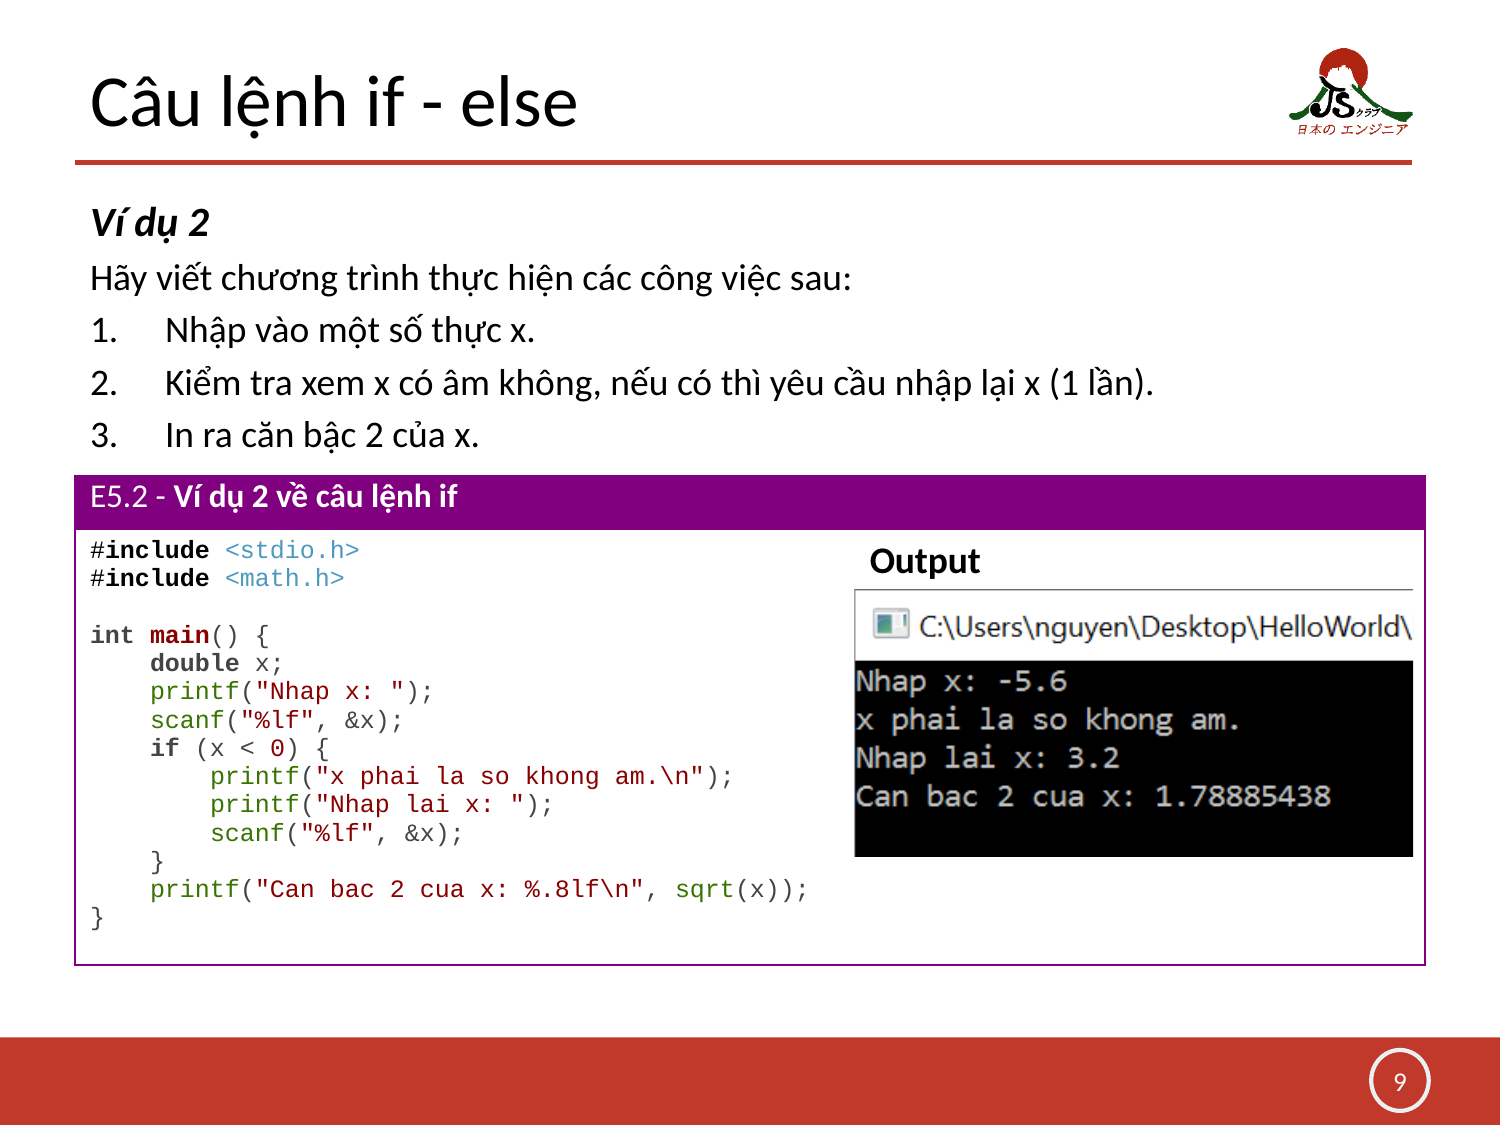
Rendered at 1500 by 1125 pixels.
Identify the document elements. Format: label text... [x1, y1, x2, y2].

table_header E5.2 - Ví dụ 2 về câu lệnh if [76, 476, 1424, 530]
table_cell #include <stdio.h> #include <math.h> int main() { double x; printf("Nhap x: "); scanf("%lf", &x); if (x < 0) { printf("x phai la so khong am.\n"); printf("Nhap lai x: "); scanf("%lf", &x); } printf("Can bac 2 cua x: %.8lf\n", sqrt(x)); } [76, 530, 1424, 964]
list Ví dụ 2 Hãy viết chương trình thực hiện các công việc sau: Nhập vào một số thực x. Kiểm tra xem x có âm không, nếu có thì yêu cầu nhập lại x (1 lần). In ra căn bậc 2 của x. [75, 187, 1414, 470]
title Câu lệnh if - else [75, 45, 1275, 149]
picture [1289, 48, 1413, 135]
picture [853, 589, 1414, 857]
